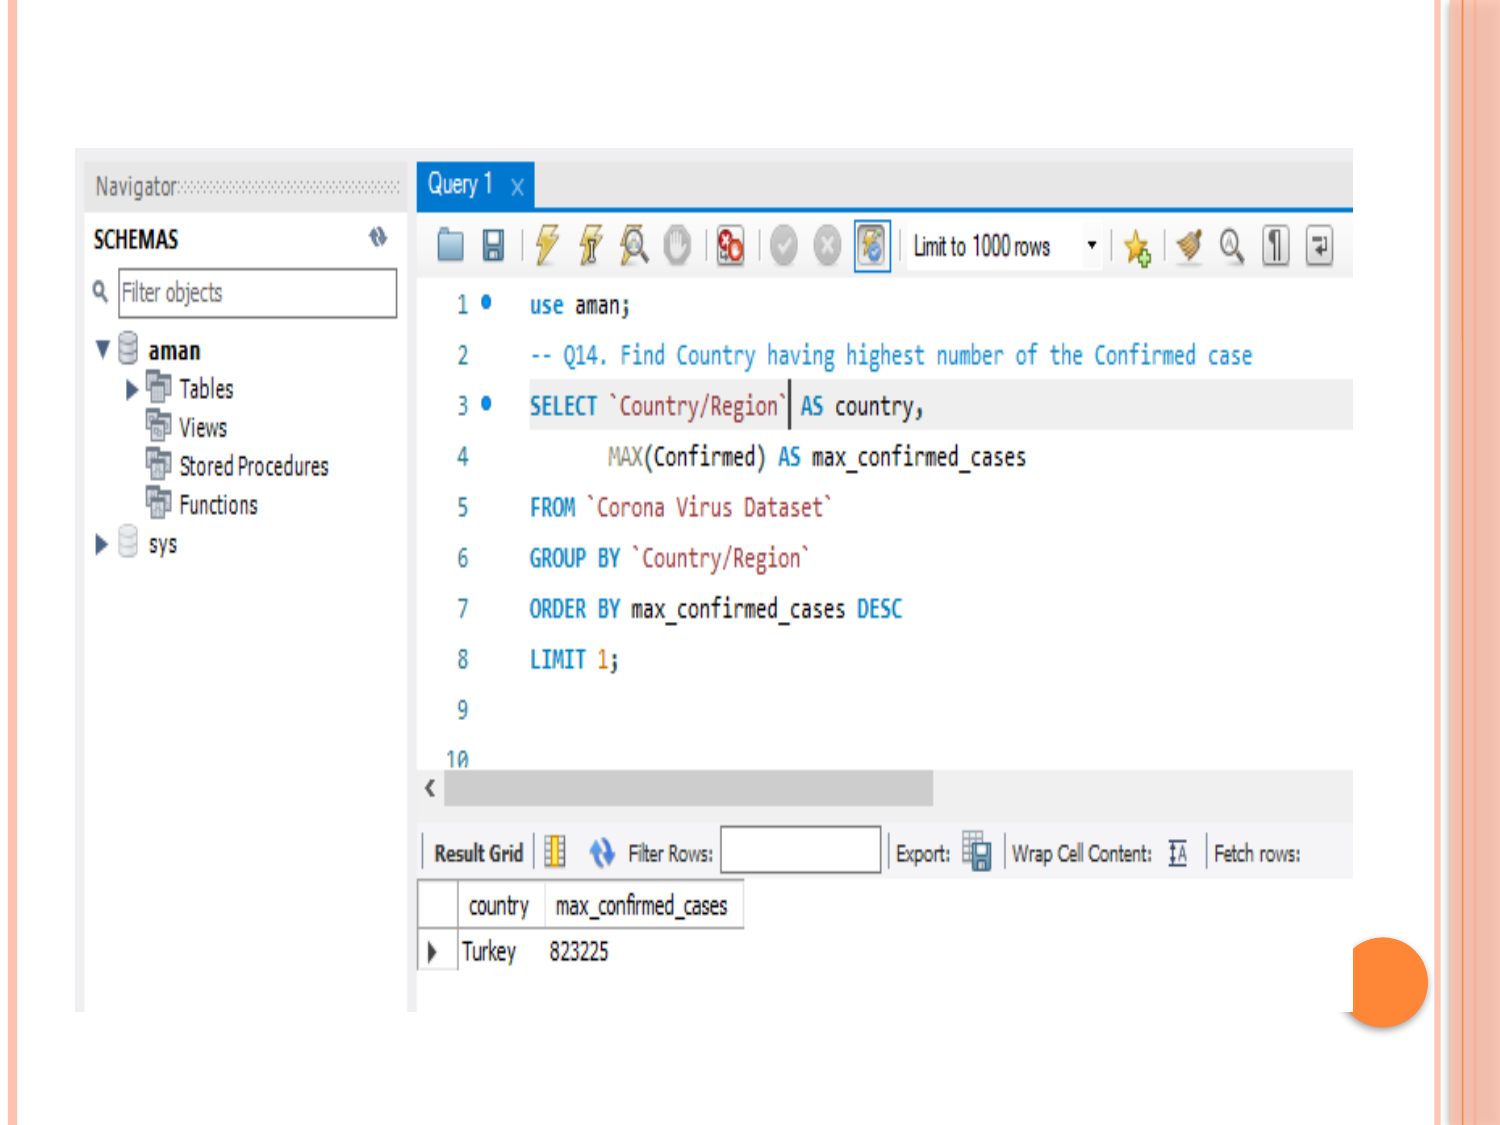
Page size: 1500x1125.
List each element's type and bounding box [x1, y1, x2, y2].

list [74, 148, 1353, 1012]
